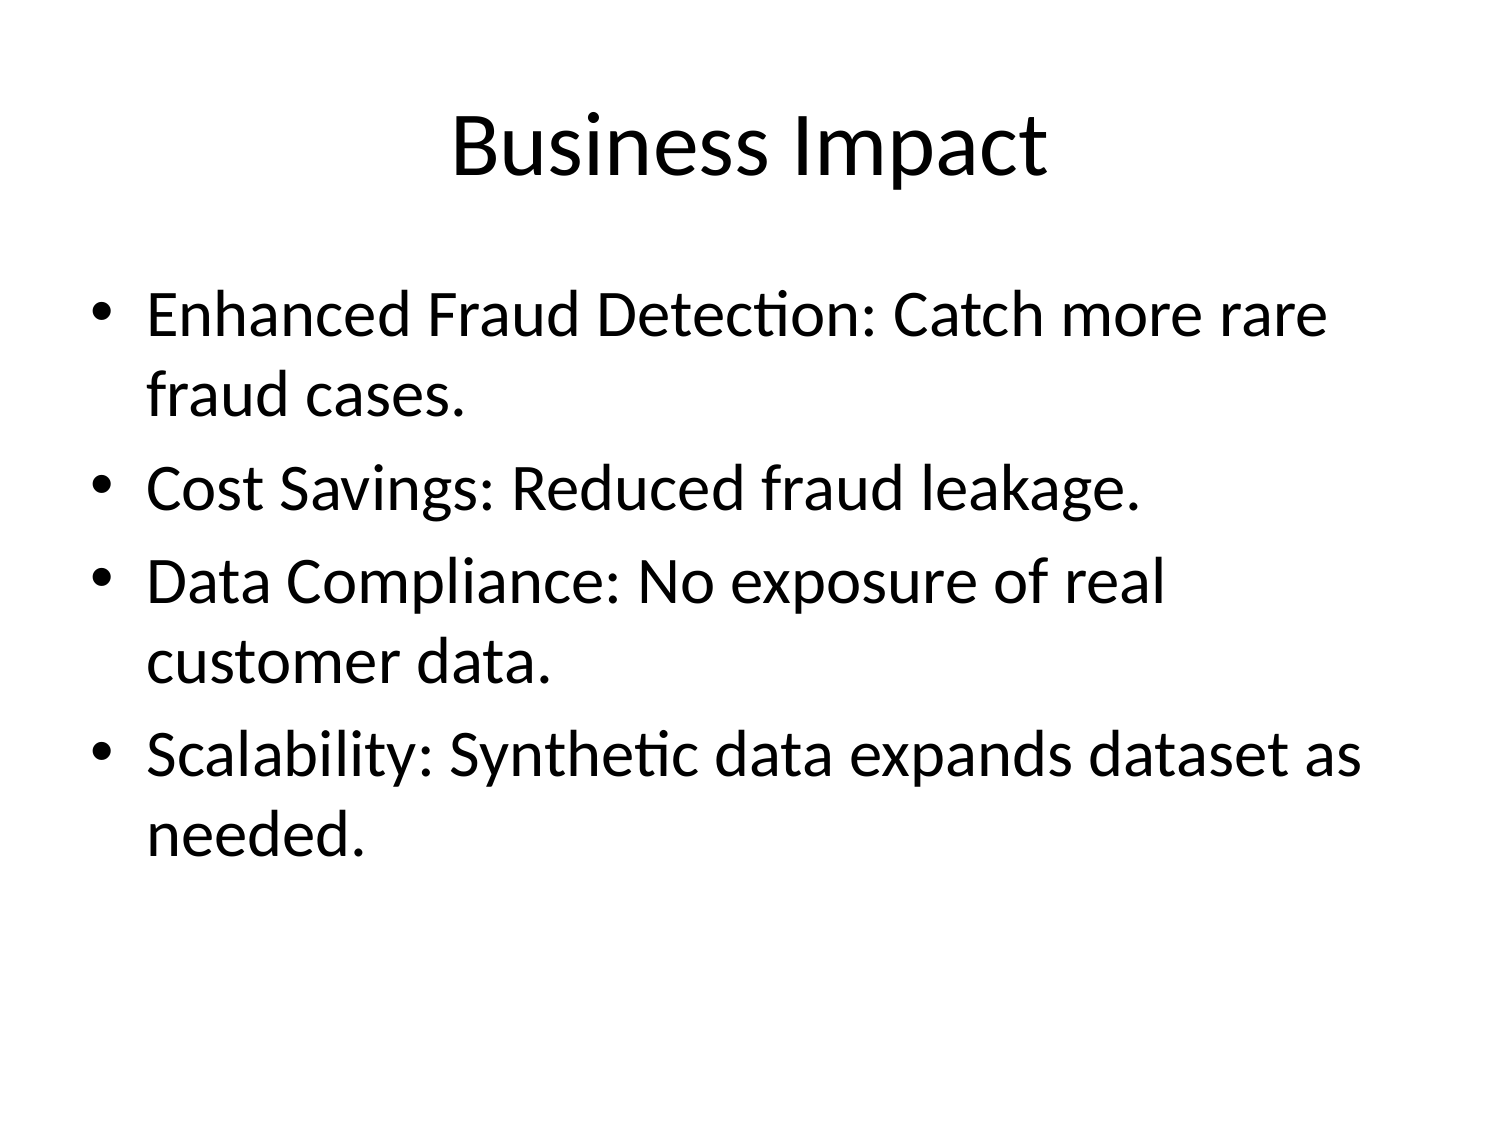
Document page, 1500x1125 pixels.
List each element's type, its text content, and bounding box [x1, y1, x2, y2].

title Business Impact [75, 45, 1425, 233]
list Enhanced Fraud Detection: Catch more rare fraud cases. Cost Savings: Reduced fraud leakage. Data Compliance: No exposure of real customer data. Scalability: Synthetic data expands dataset as needed. [75, 262, 1425, 1005]
